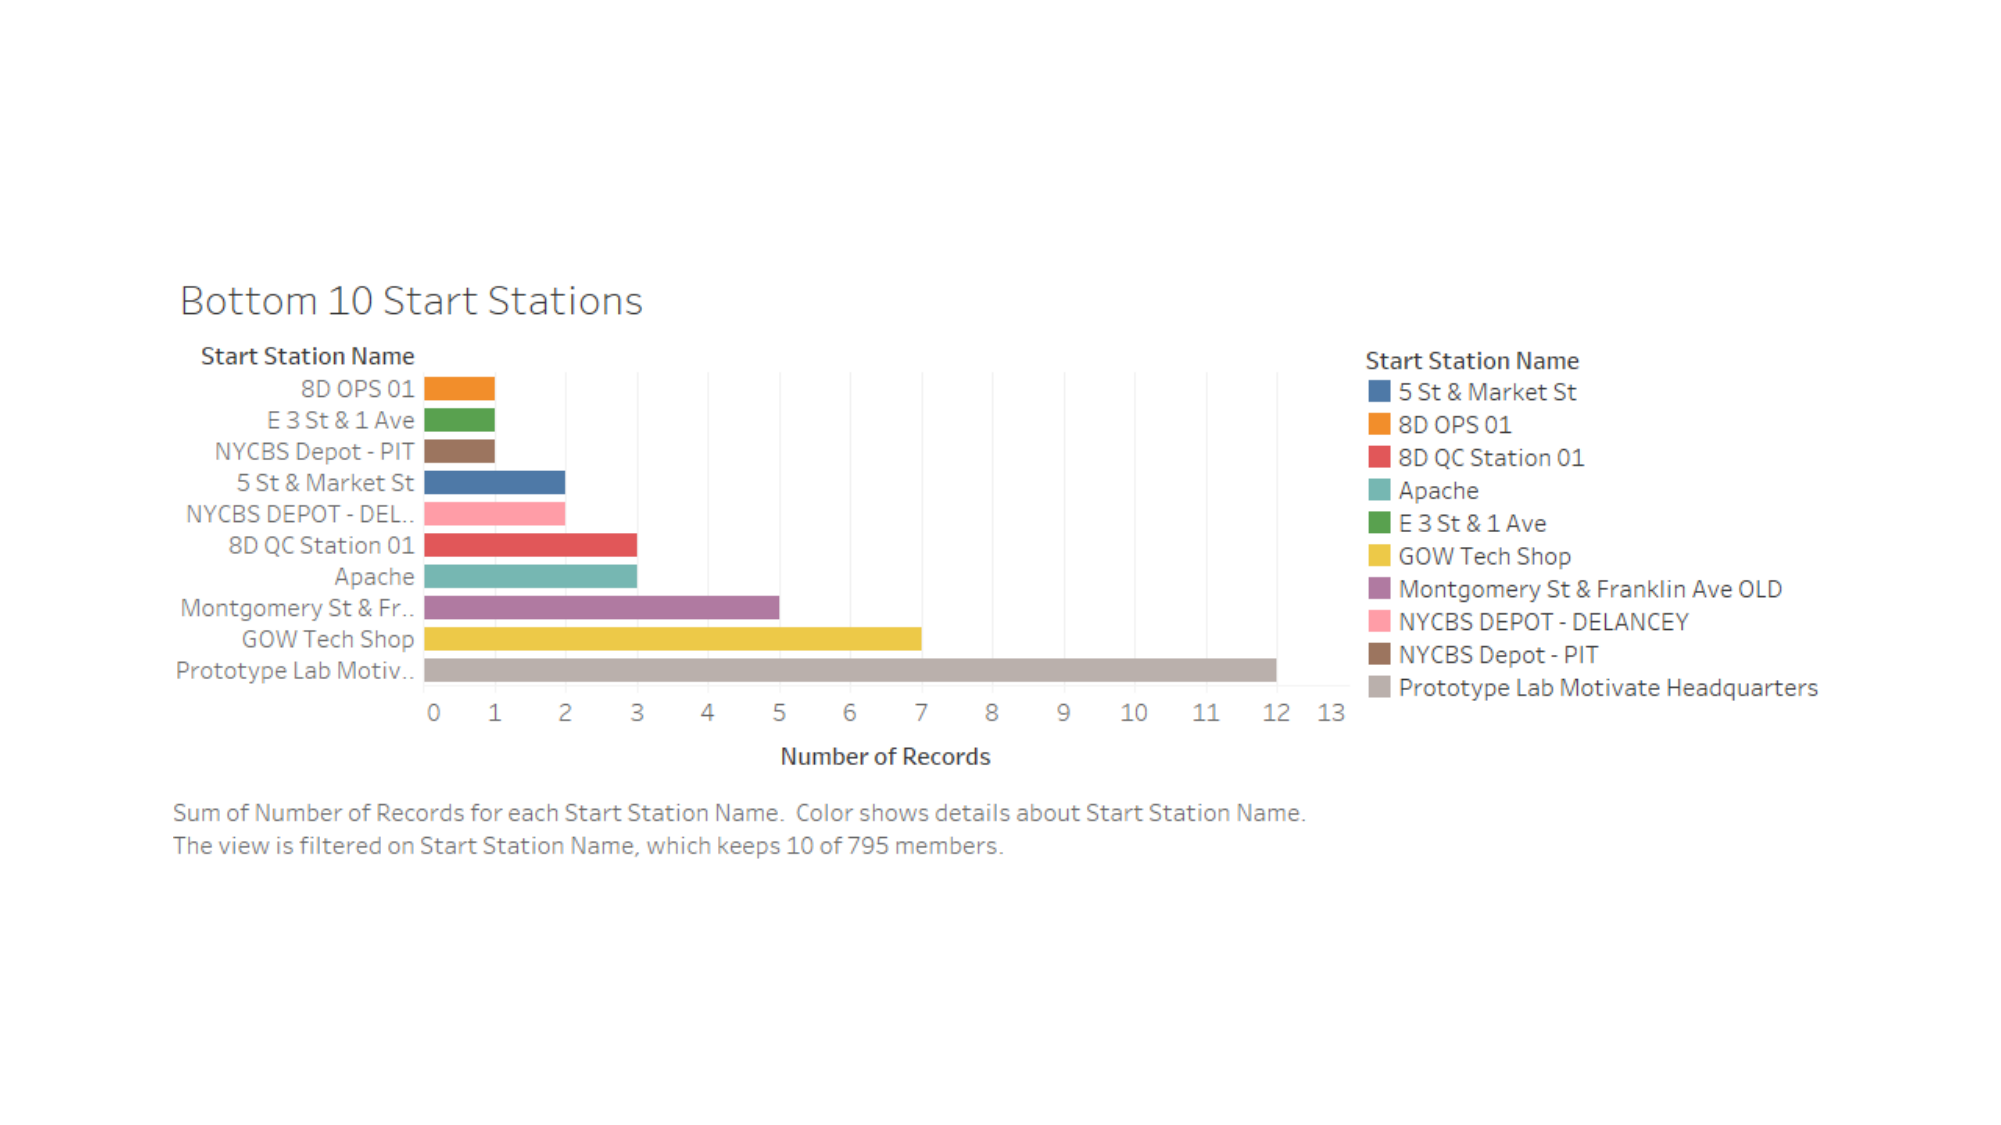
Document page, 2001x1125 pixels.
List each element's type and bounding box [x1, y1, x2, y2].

picture [173, 263, 1827, 862]
